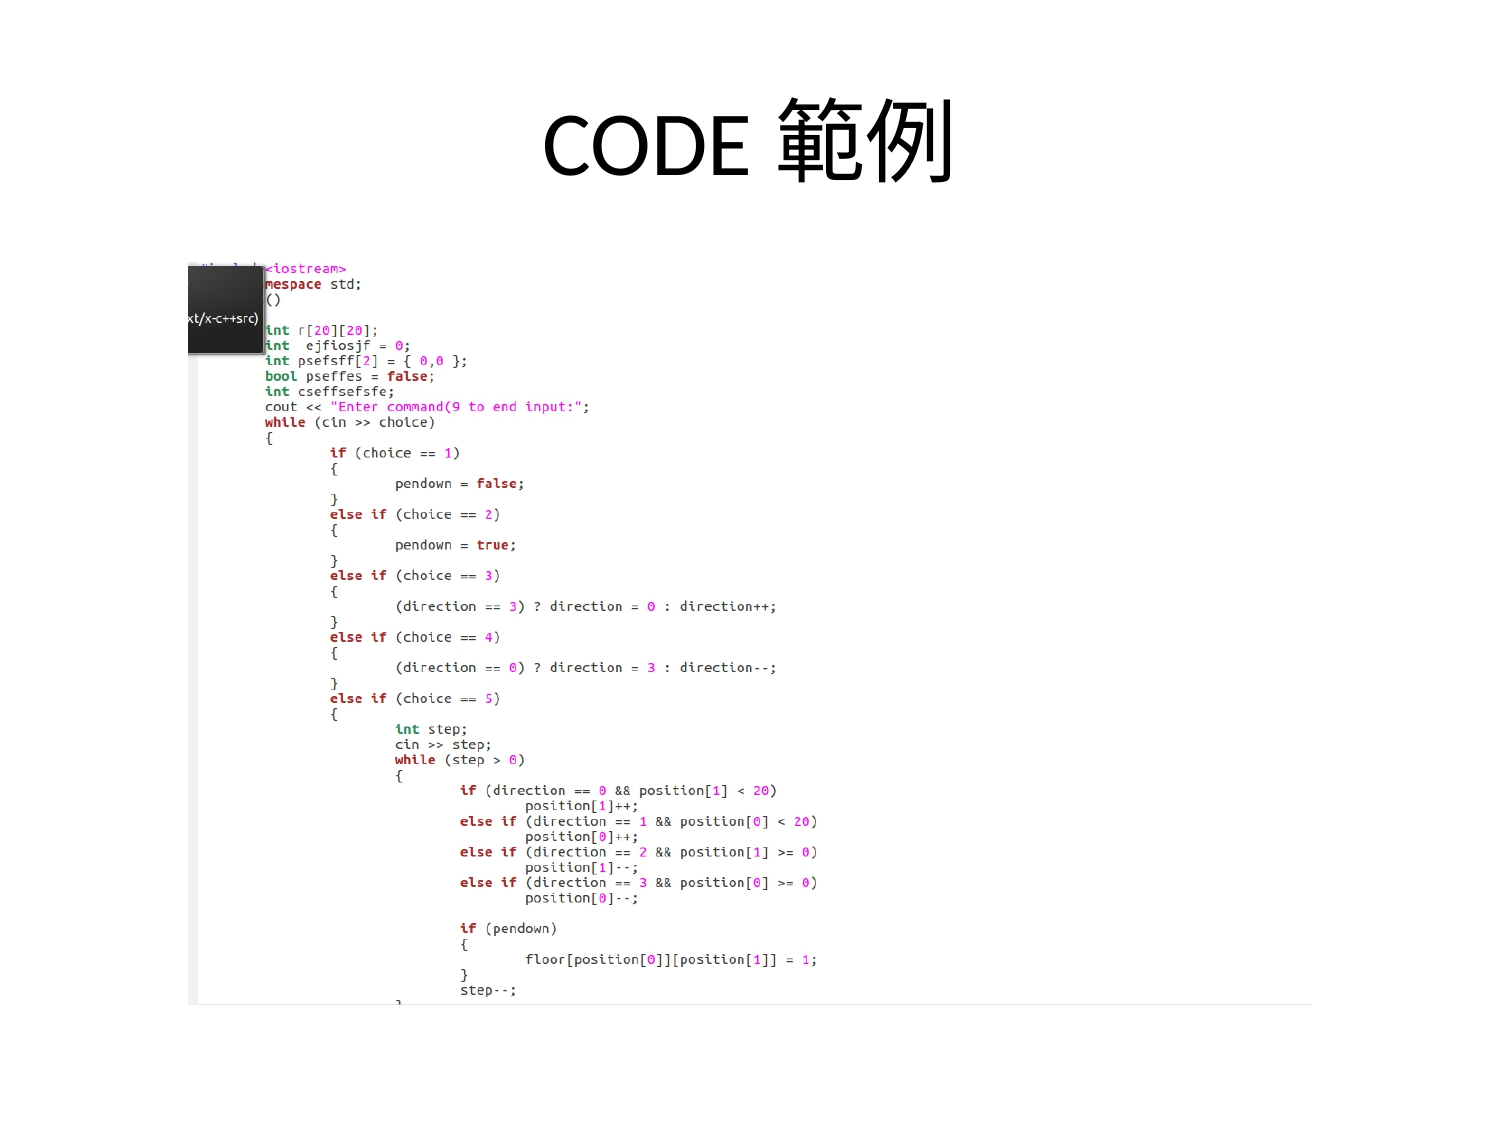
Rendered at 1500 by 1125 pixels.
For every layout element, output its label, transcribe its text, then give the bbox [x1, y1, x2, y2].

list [188, 262, 1312, 1006]
title CODE範例 [75, 45, 1425, 233]
